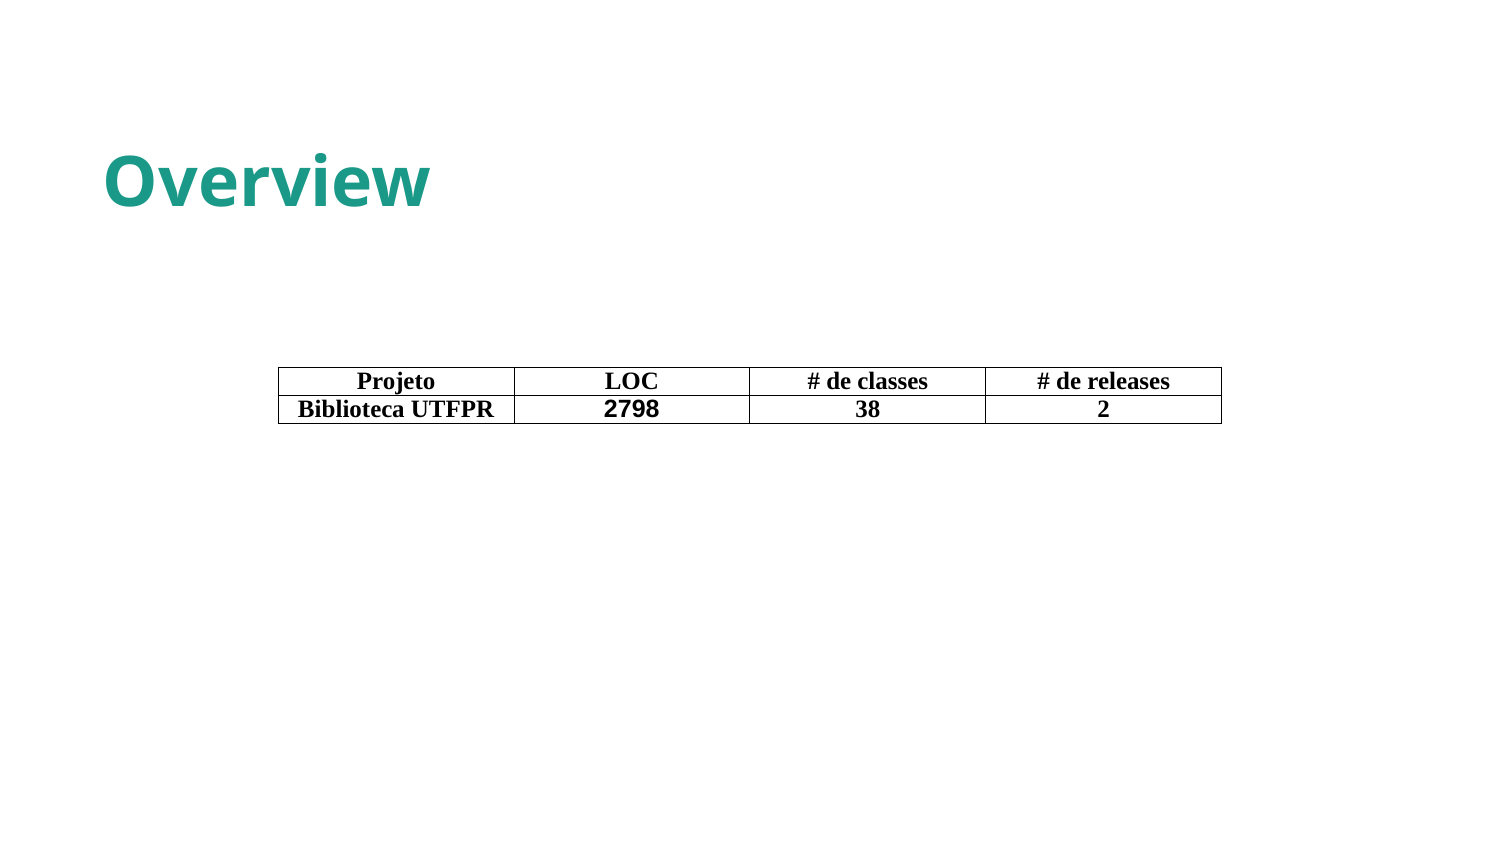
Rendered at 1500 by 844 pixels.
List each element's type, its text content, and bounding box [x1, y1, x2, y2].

table_header # de classes [750, 368, 985, 395]
table_cell 2 [986, 396, 1221, 423]
table_cell 2798 [515, 396, 749, 423]
table_header LOC [515, 368, 749, 395]
table_cell 38 [750, 396, 985, 423]
table_cell Biblioteca UTFPR [279, 396, 514, 423]
title Overview [87, 116, 941, 243]
table_header Projeto [279, 368, 514, 395]
table_header # de releases [986, 368, 1221, 395]
